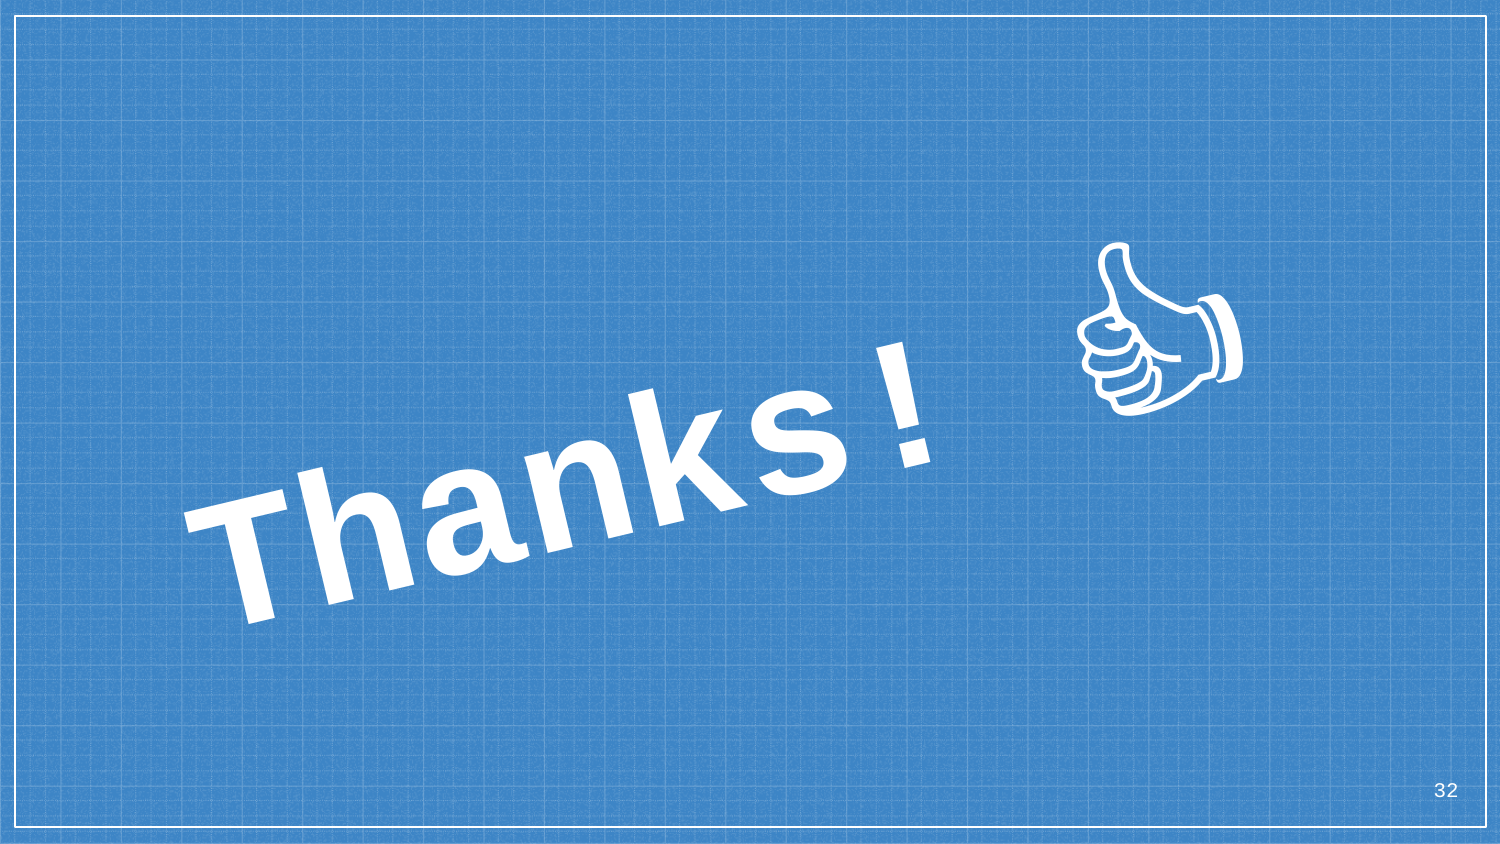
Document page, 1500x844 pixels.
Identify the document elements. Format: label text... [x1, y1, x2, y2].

slide_number ‹#› [1398, 761, 1474, 810]
picture [0, 0, 1500, 844]
text_box Thanks! 👍 [145, 141, 1456, 690]
